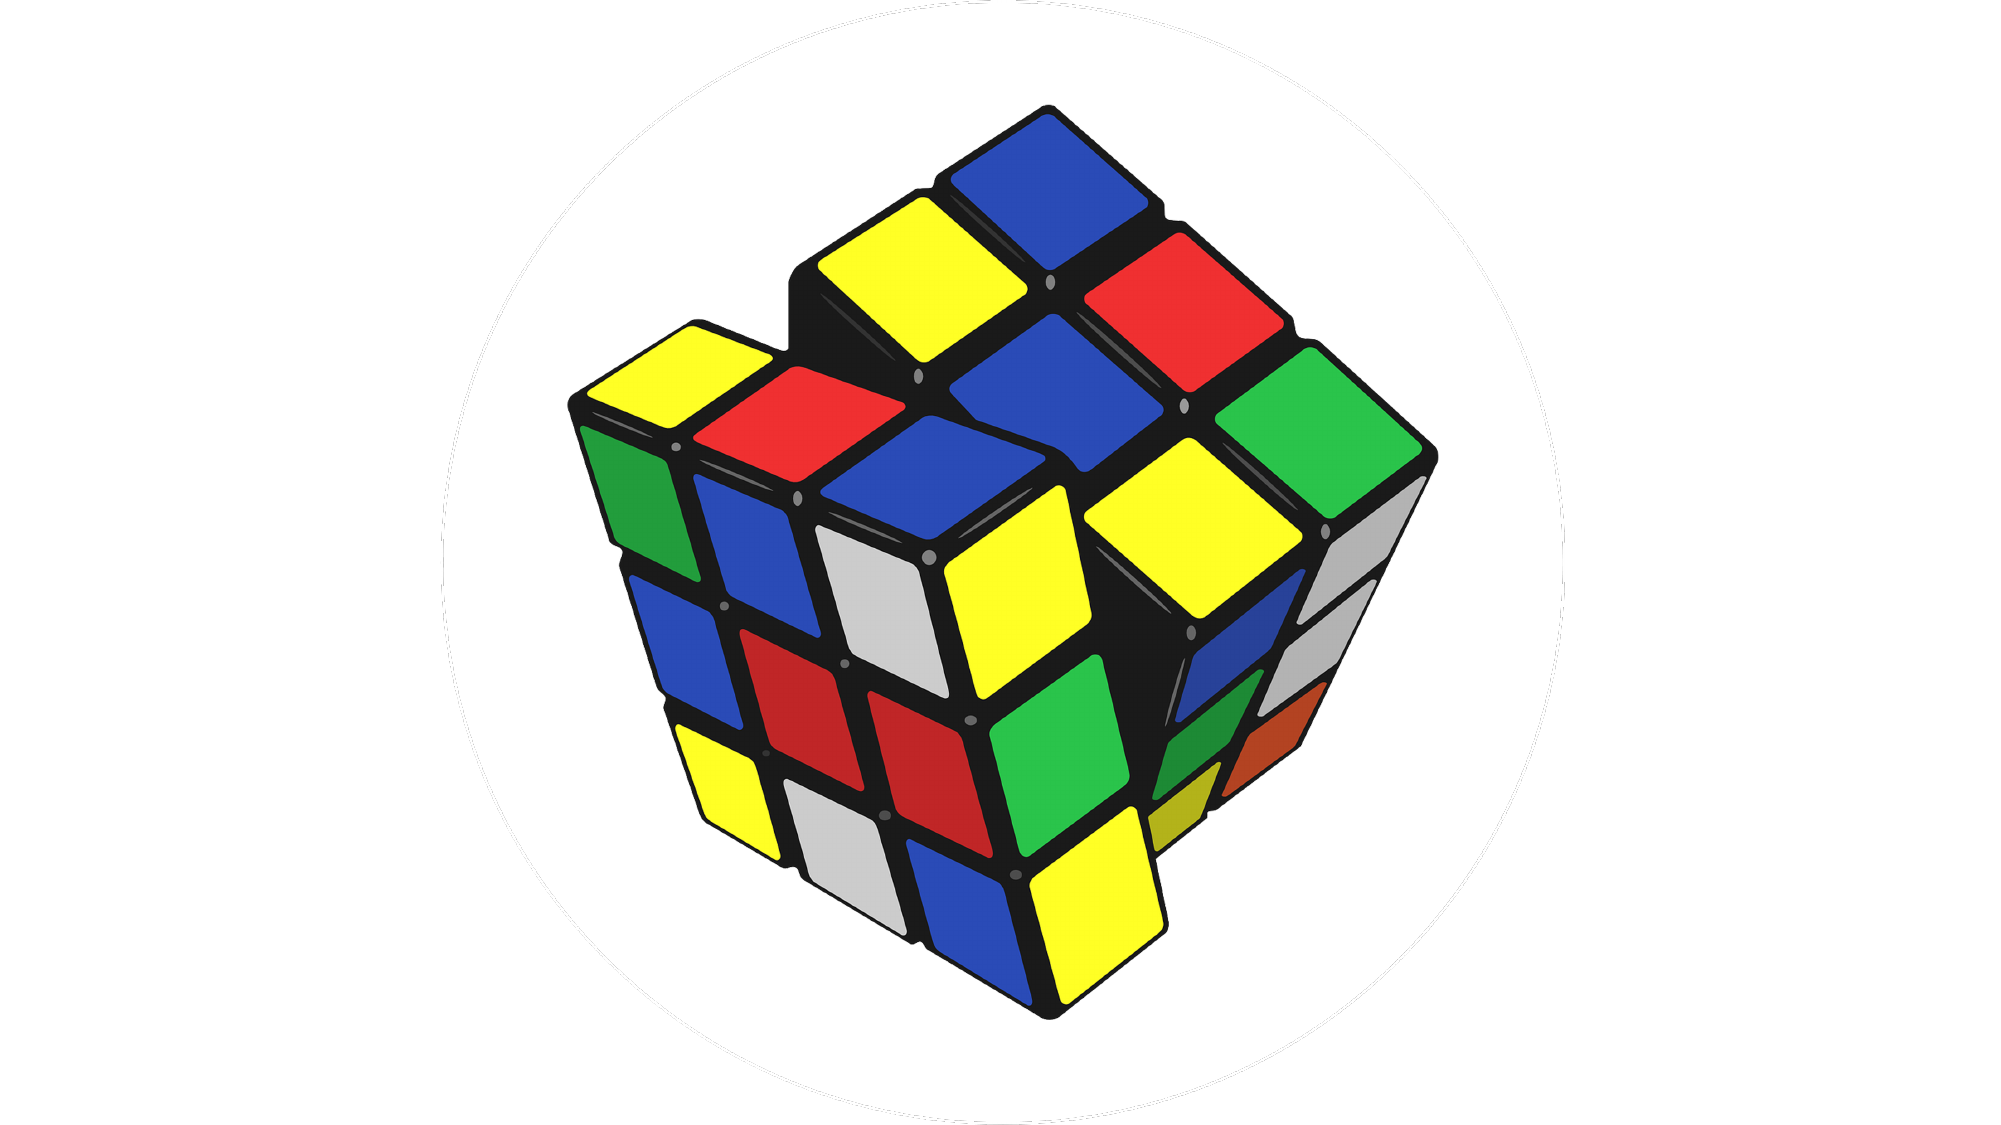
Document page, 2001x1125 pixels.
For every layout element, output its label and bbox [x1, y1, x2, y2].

text_box [439, 0, 1565, 1125]
